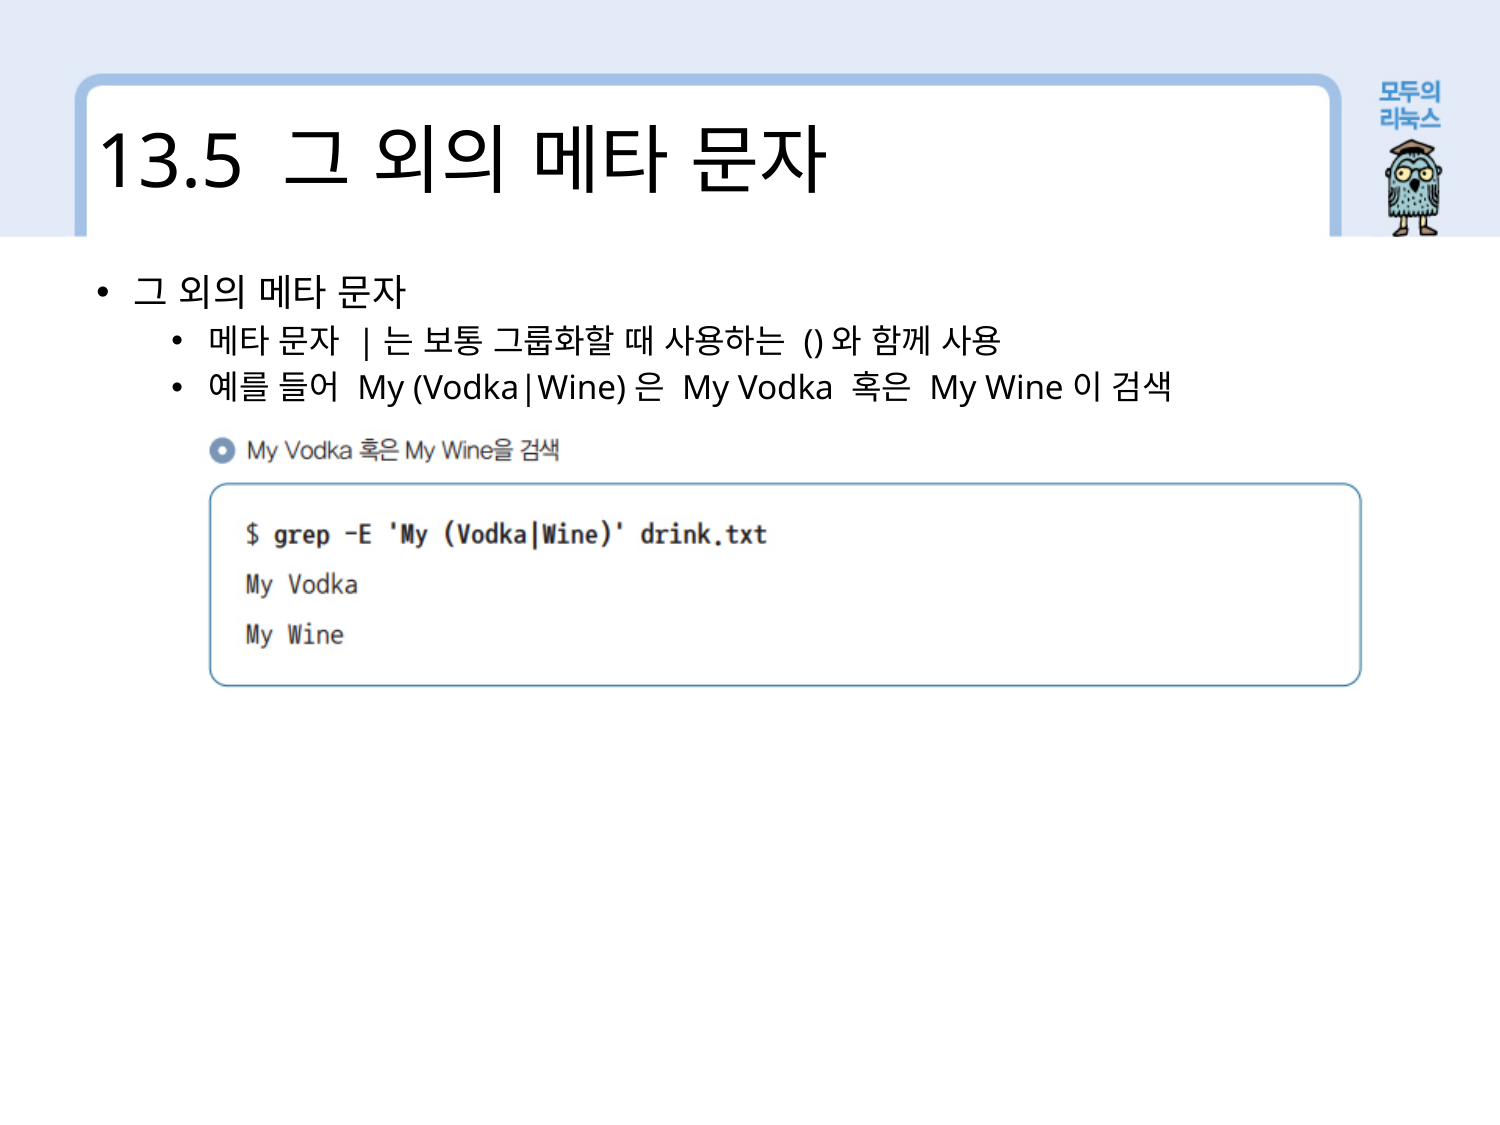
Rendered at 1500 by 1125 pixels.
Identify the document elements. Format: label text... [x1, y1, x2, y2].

picture [0, 0, 1500, 1125]
text_box 그 외의 메타 문자 메타 문자 |는 보통 그룹화할 때 사용하는 ()와 함께 사용 예를 들어 My (Vodka|Wine)은 My Vodka 혹은 My Wine이 검색 [81, 266, 1404, 1024]
text_box 13.5 그 외의 메타 문자 [81, 115, 1335, 221]
